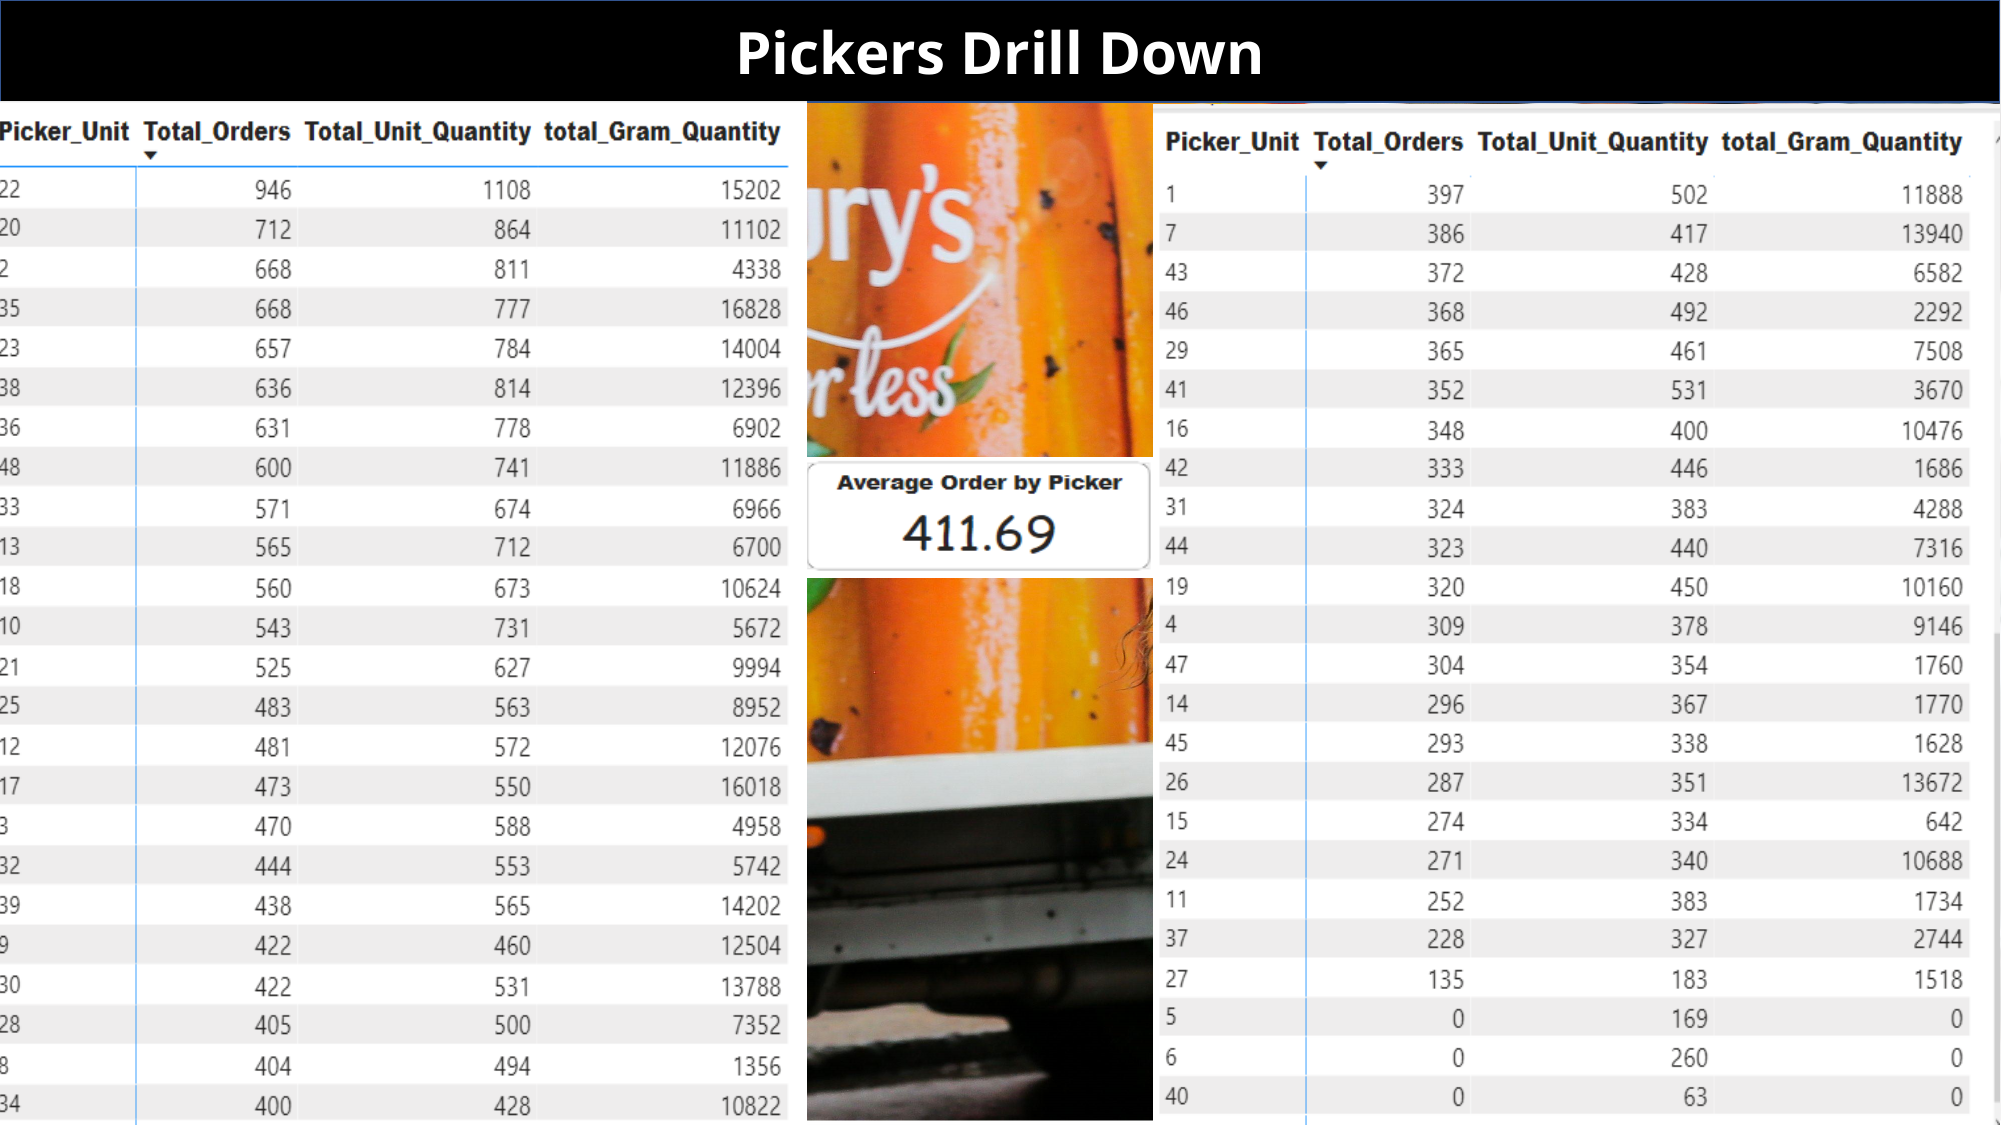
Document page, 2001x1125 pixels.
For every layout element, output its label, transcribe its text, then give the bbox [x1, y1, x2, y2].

text_box Pickers Drill Down [0, 0, 2000, 103]
picture [0, 0, 2001, 1125]
